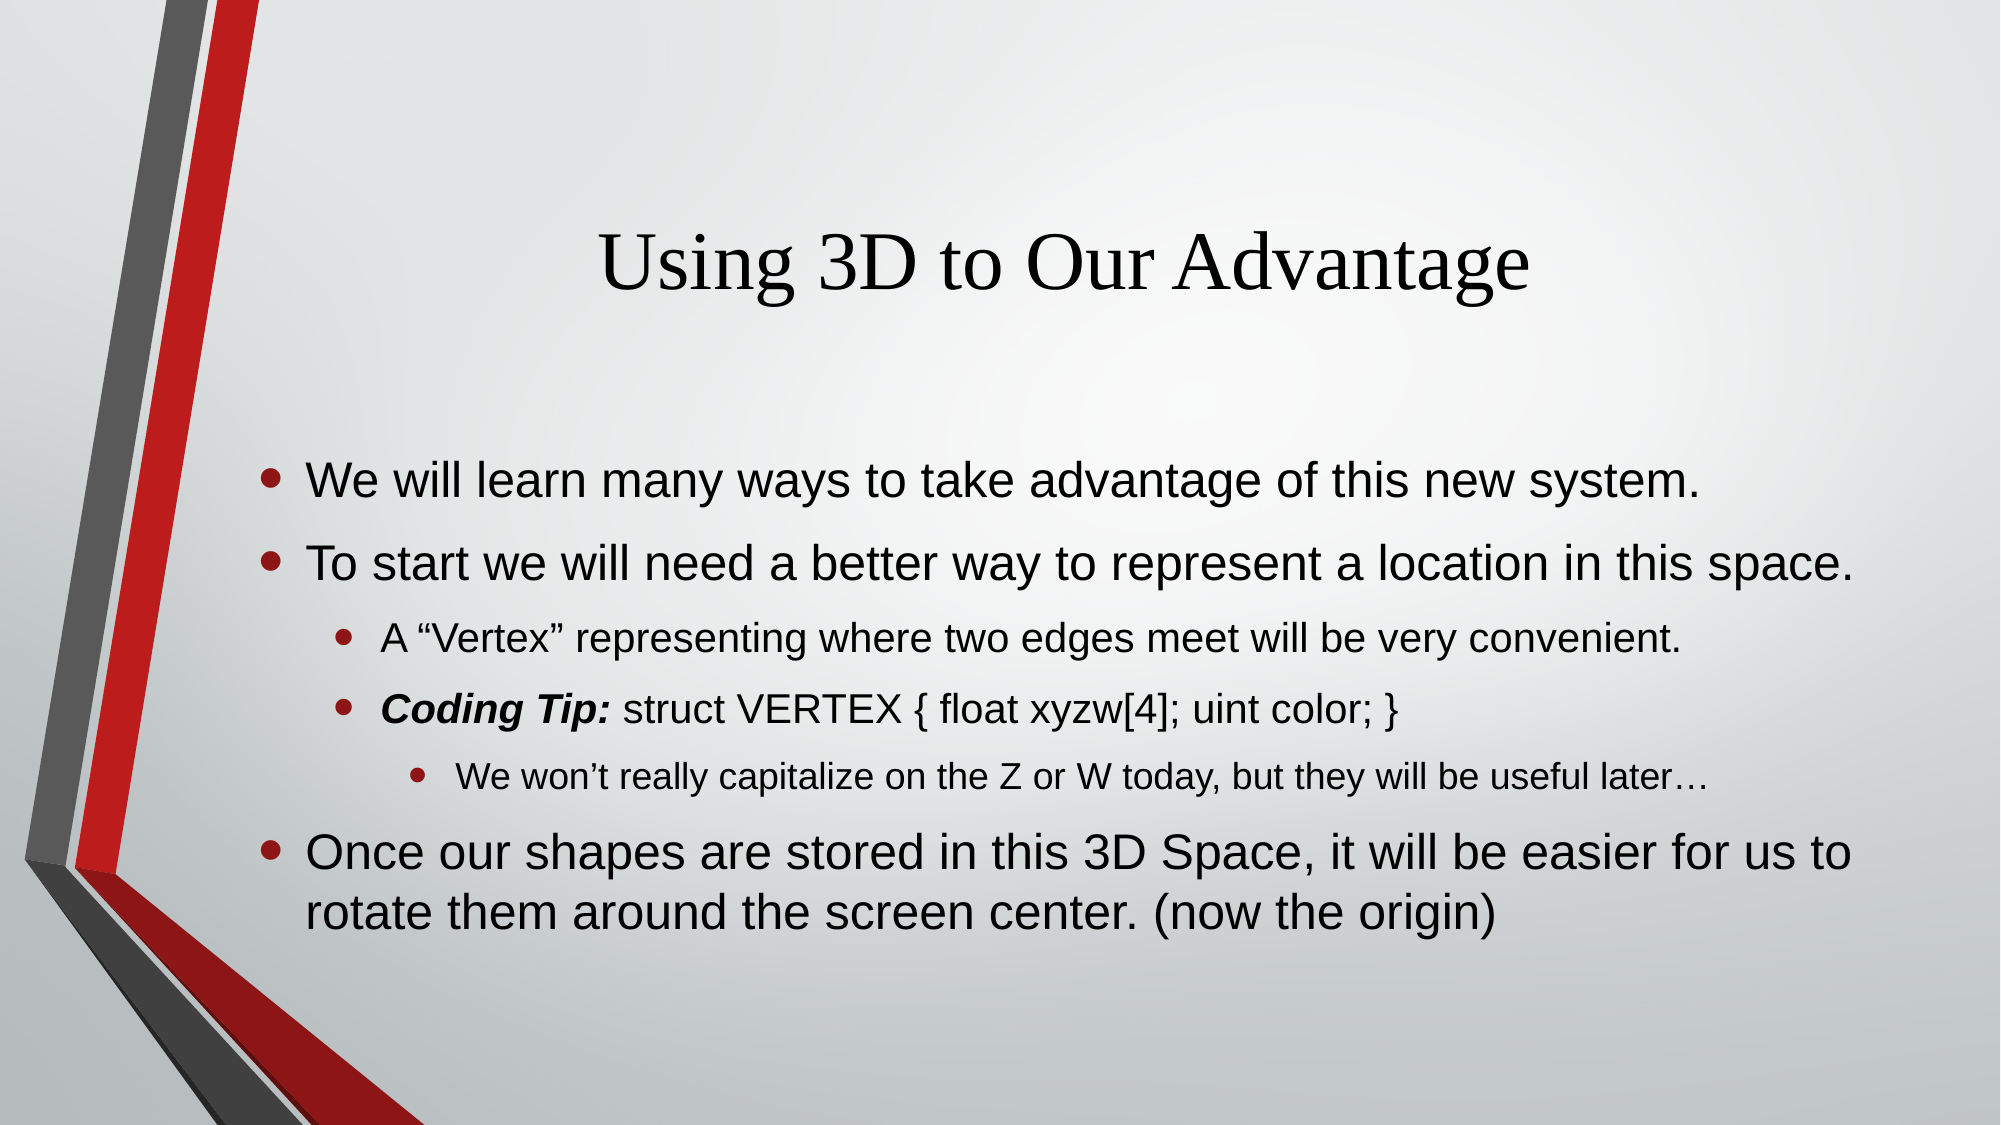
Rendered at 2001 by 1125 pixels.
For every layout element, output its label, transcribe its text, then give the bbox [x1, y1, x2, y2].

list We will learn many ways to take advantage of this new system. To start we will need a better way to represent a location in this space. A “Vertex” representing where two edges meet will be very convenient. Coding Tip: struct VERTEX { float xyzw[4]; uint color; } We won’t really capitalize on the Z or W today, but they will be useful later… Once our shapes are stored in this 3D Space, it will be easier for us to rotate them around the screen center. (now the origin) [243, 437, 1887, 950]
title Using 3D to Our Advantage [243, 112, 1887, 400]
